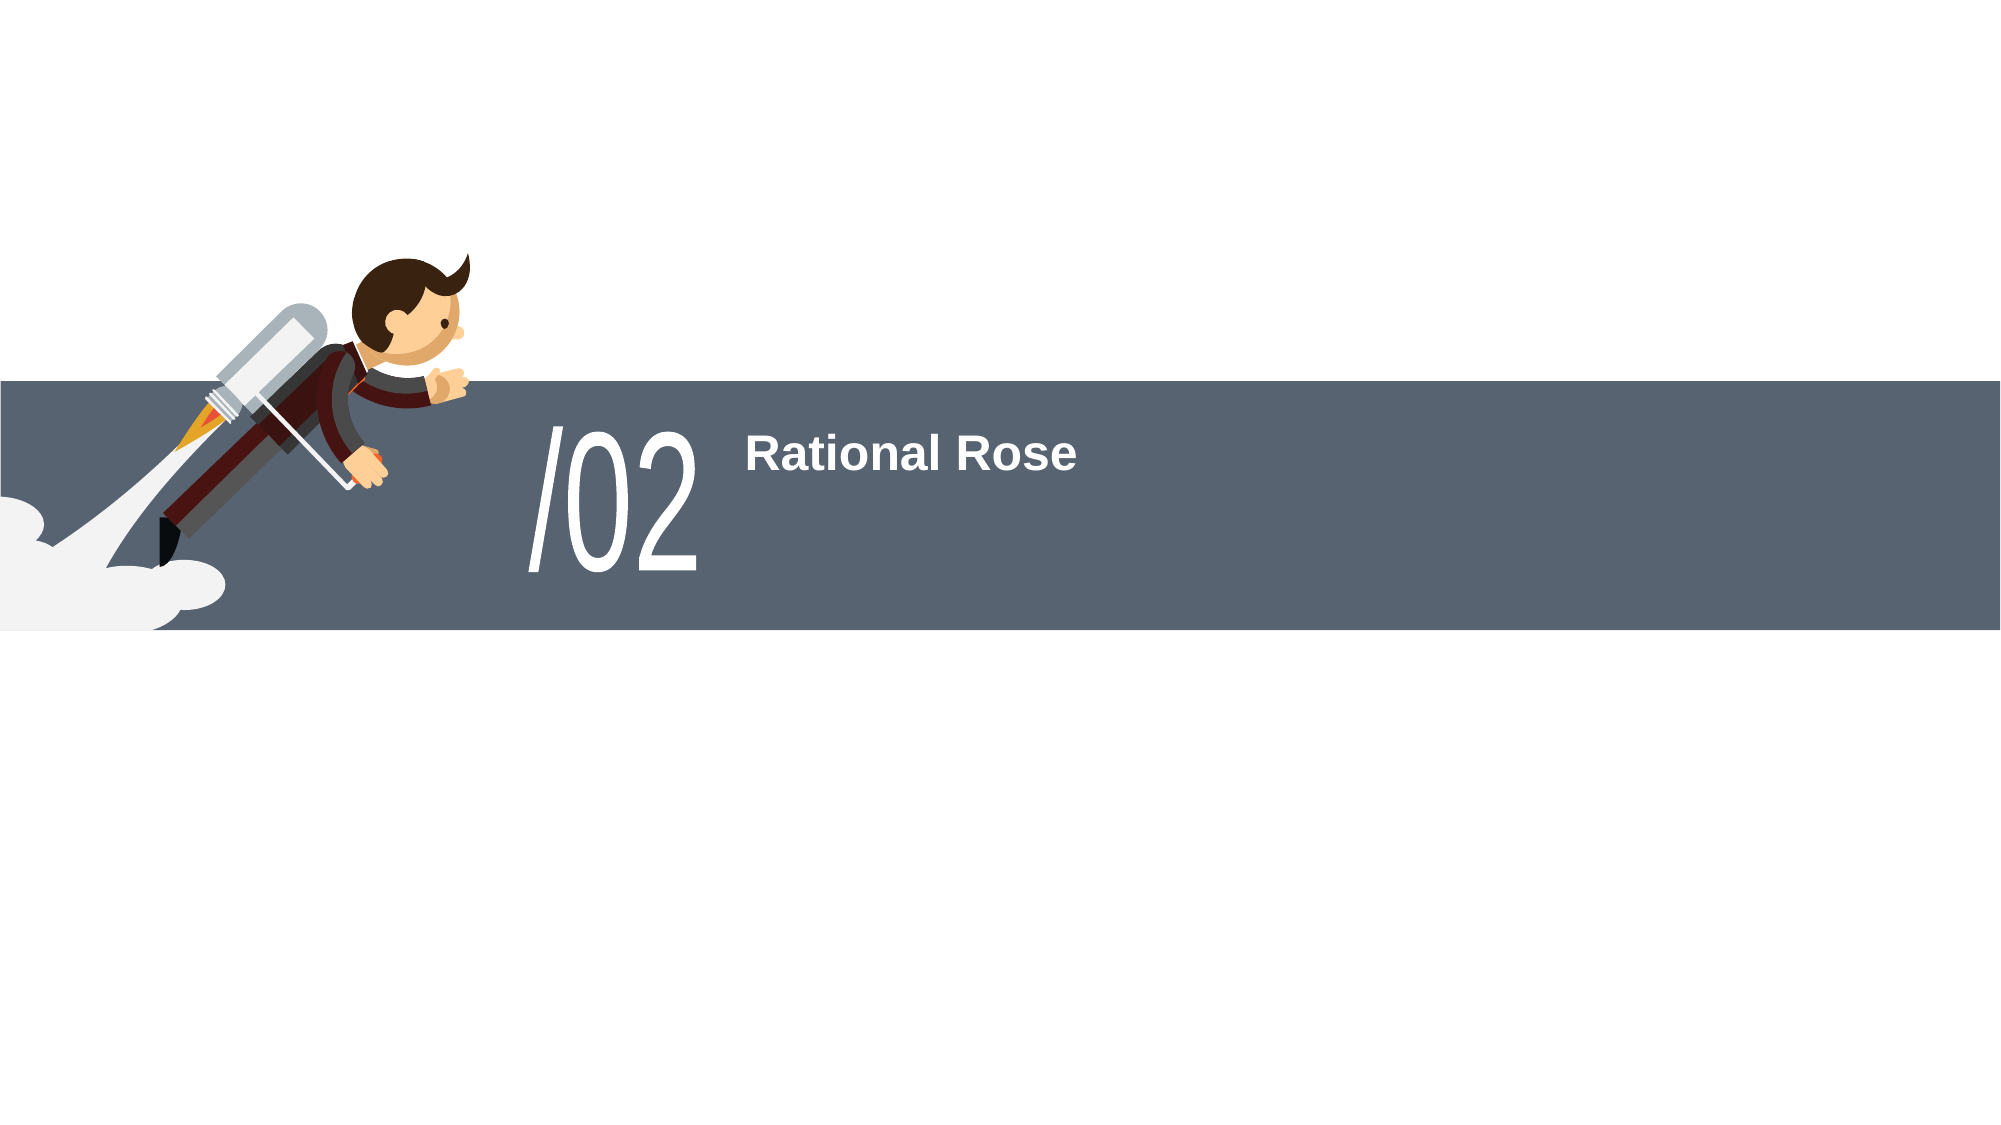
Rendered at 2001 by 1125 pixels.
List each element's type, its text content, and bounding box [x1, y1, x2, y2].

title Rational Rose [729, 342, 1619, 490]
